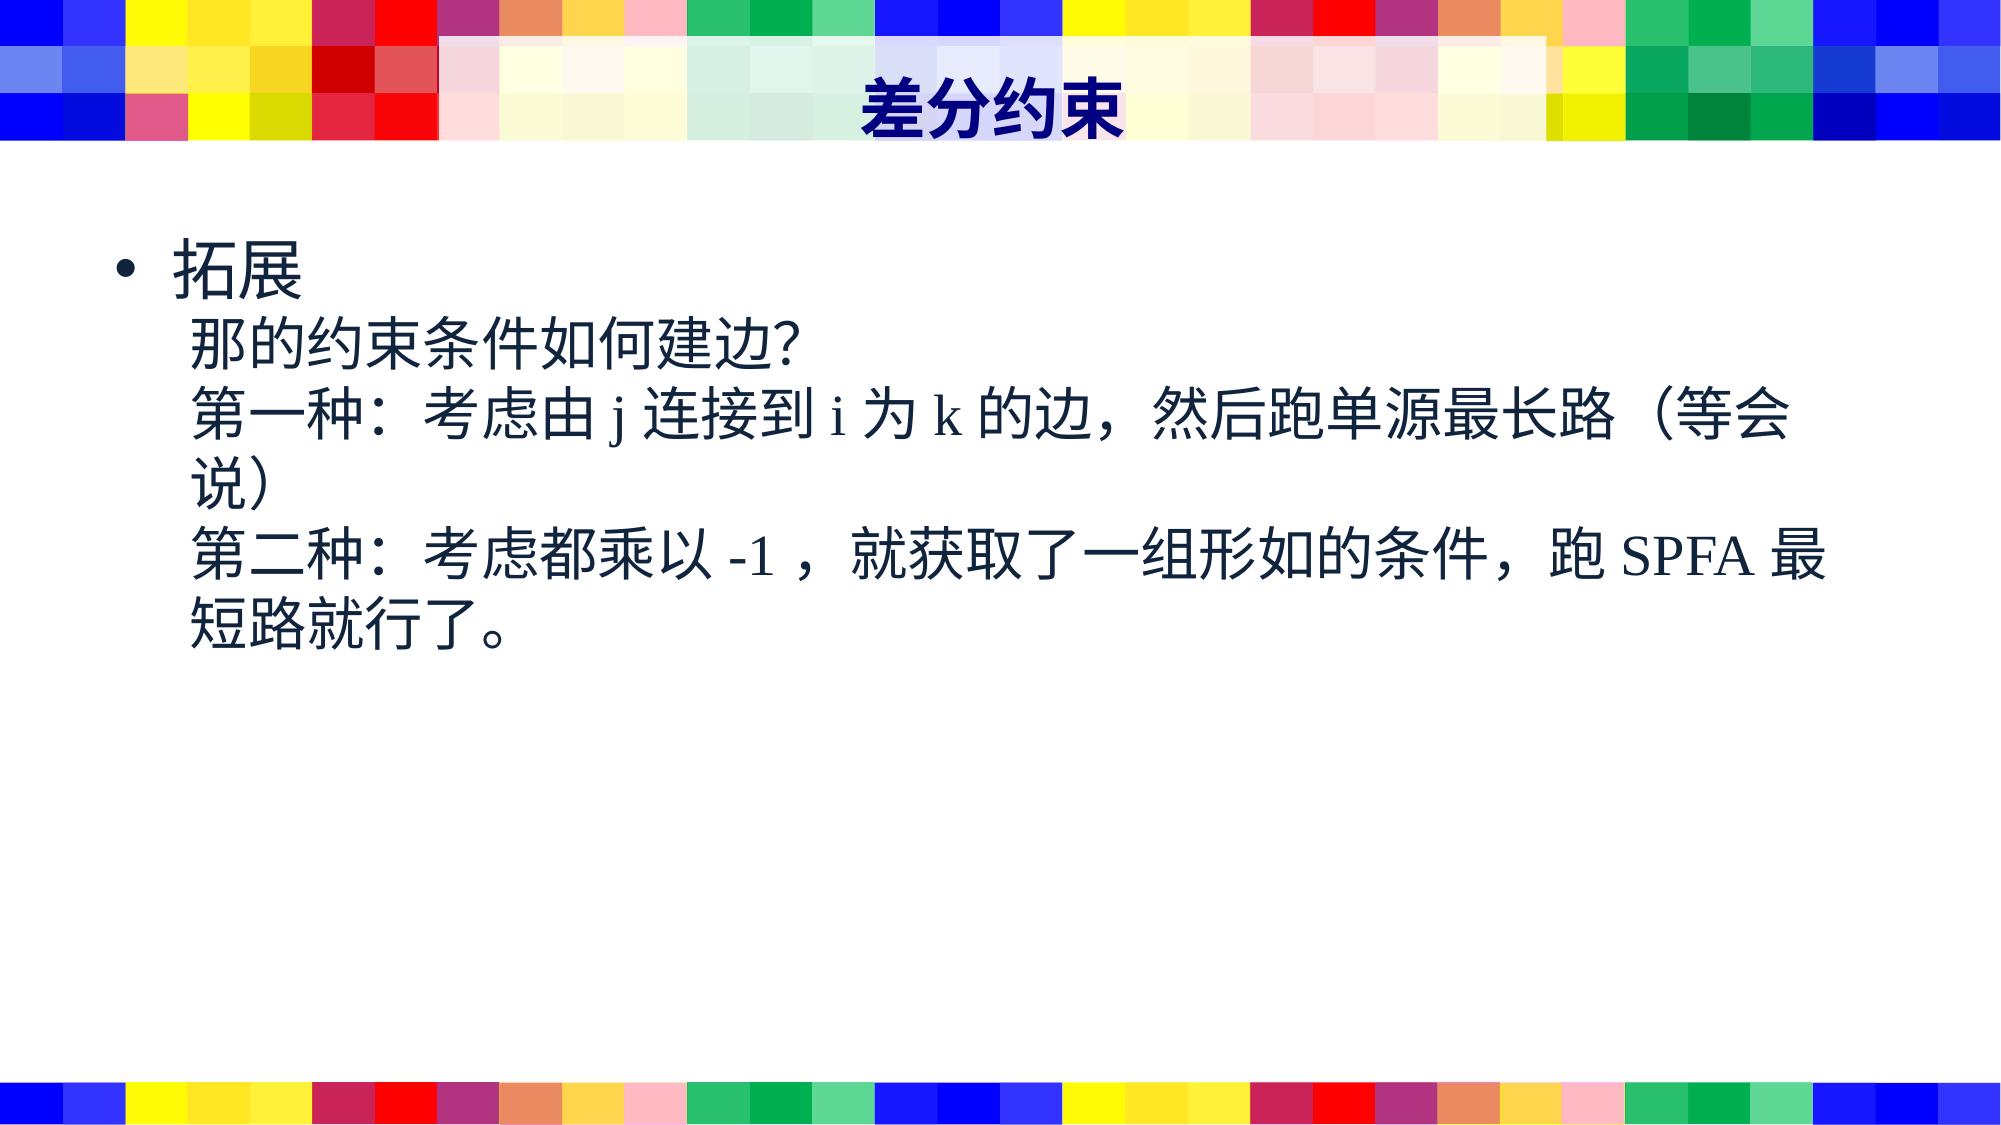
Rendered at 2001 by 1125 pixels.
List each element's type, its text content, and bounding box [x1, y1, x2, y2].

title 差分约束 [439, 36, 1547, 177]
list 拓展 那的约束条件如何建边？ 第一种：考虑由j连接到i为k的边，然后跑单源最长路（等会说） 第二种：考虑都乘以-1，就获取了一组形如的条件，跑SPFA最短路就行了。 [99, 219, 1900, 976]
